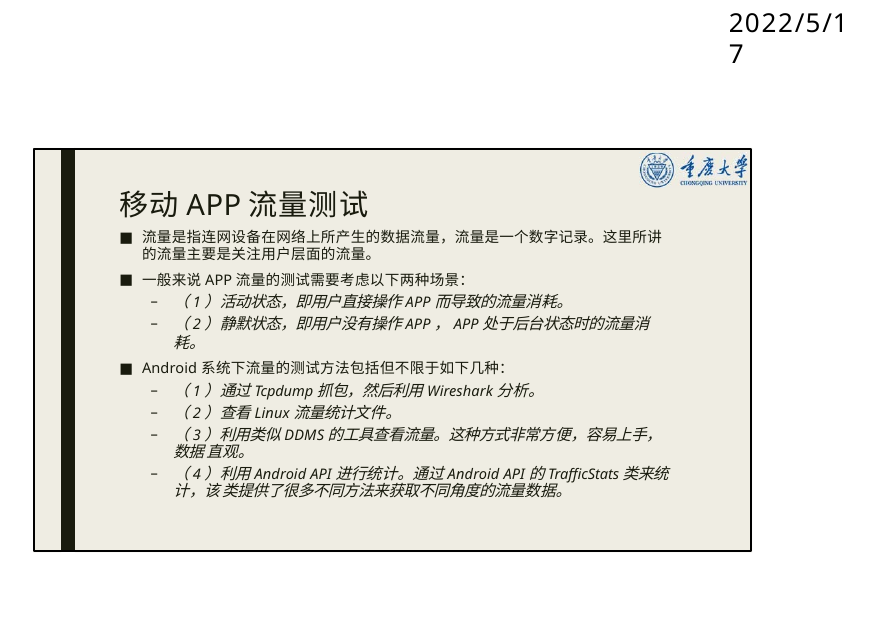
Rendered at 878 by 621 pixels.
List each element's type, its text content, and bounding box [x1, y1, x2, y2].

text_box [34, 148, 752, 552]
title 2022/5/17 [16, 4, 861, 110]
